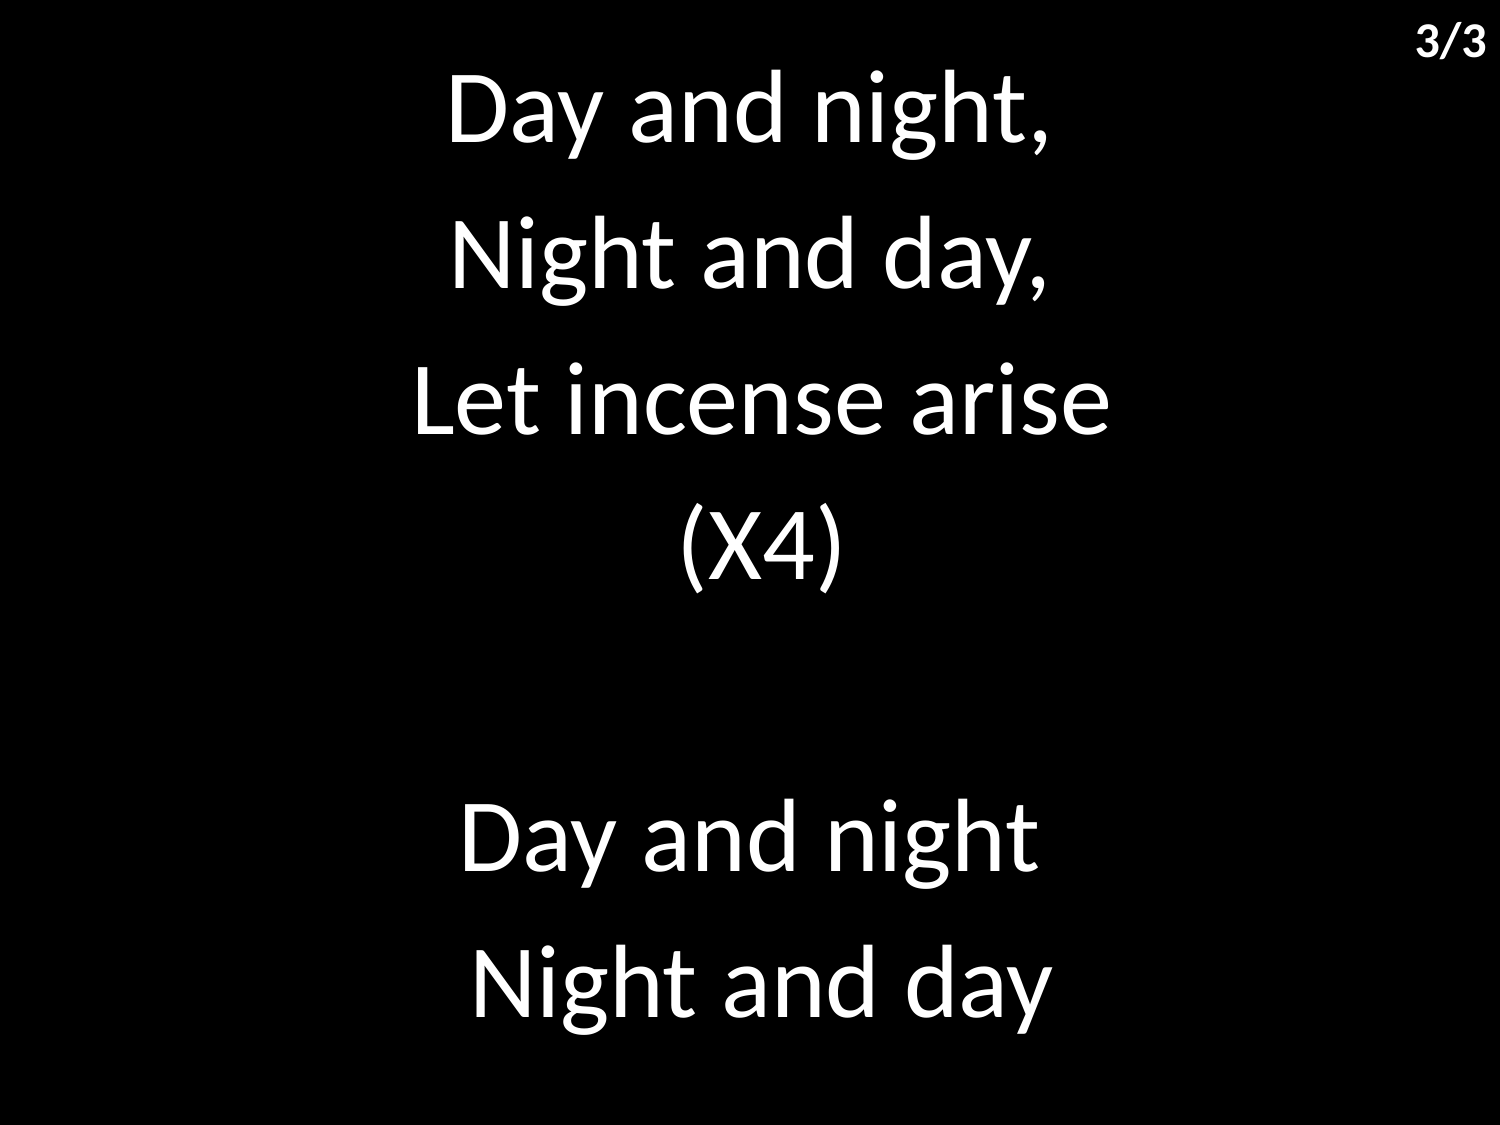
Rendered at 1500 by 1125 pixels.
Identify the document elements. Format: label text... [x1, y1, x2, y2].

text_box 3/3 [1399, 0, 1500, 75]
subtitle Day and night, Night and day, Let incense arise (X4) Day and night Night and day [53, 30, 1471, 1094]
